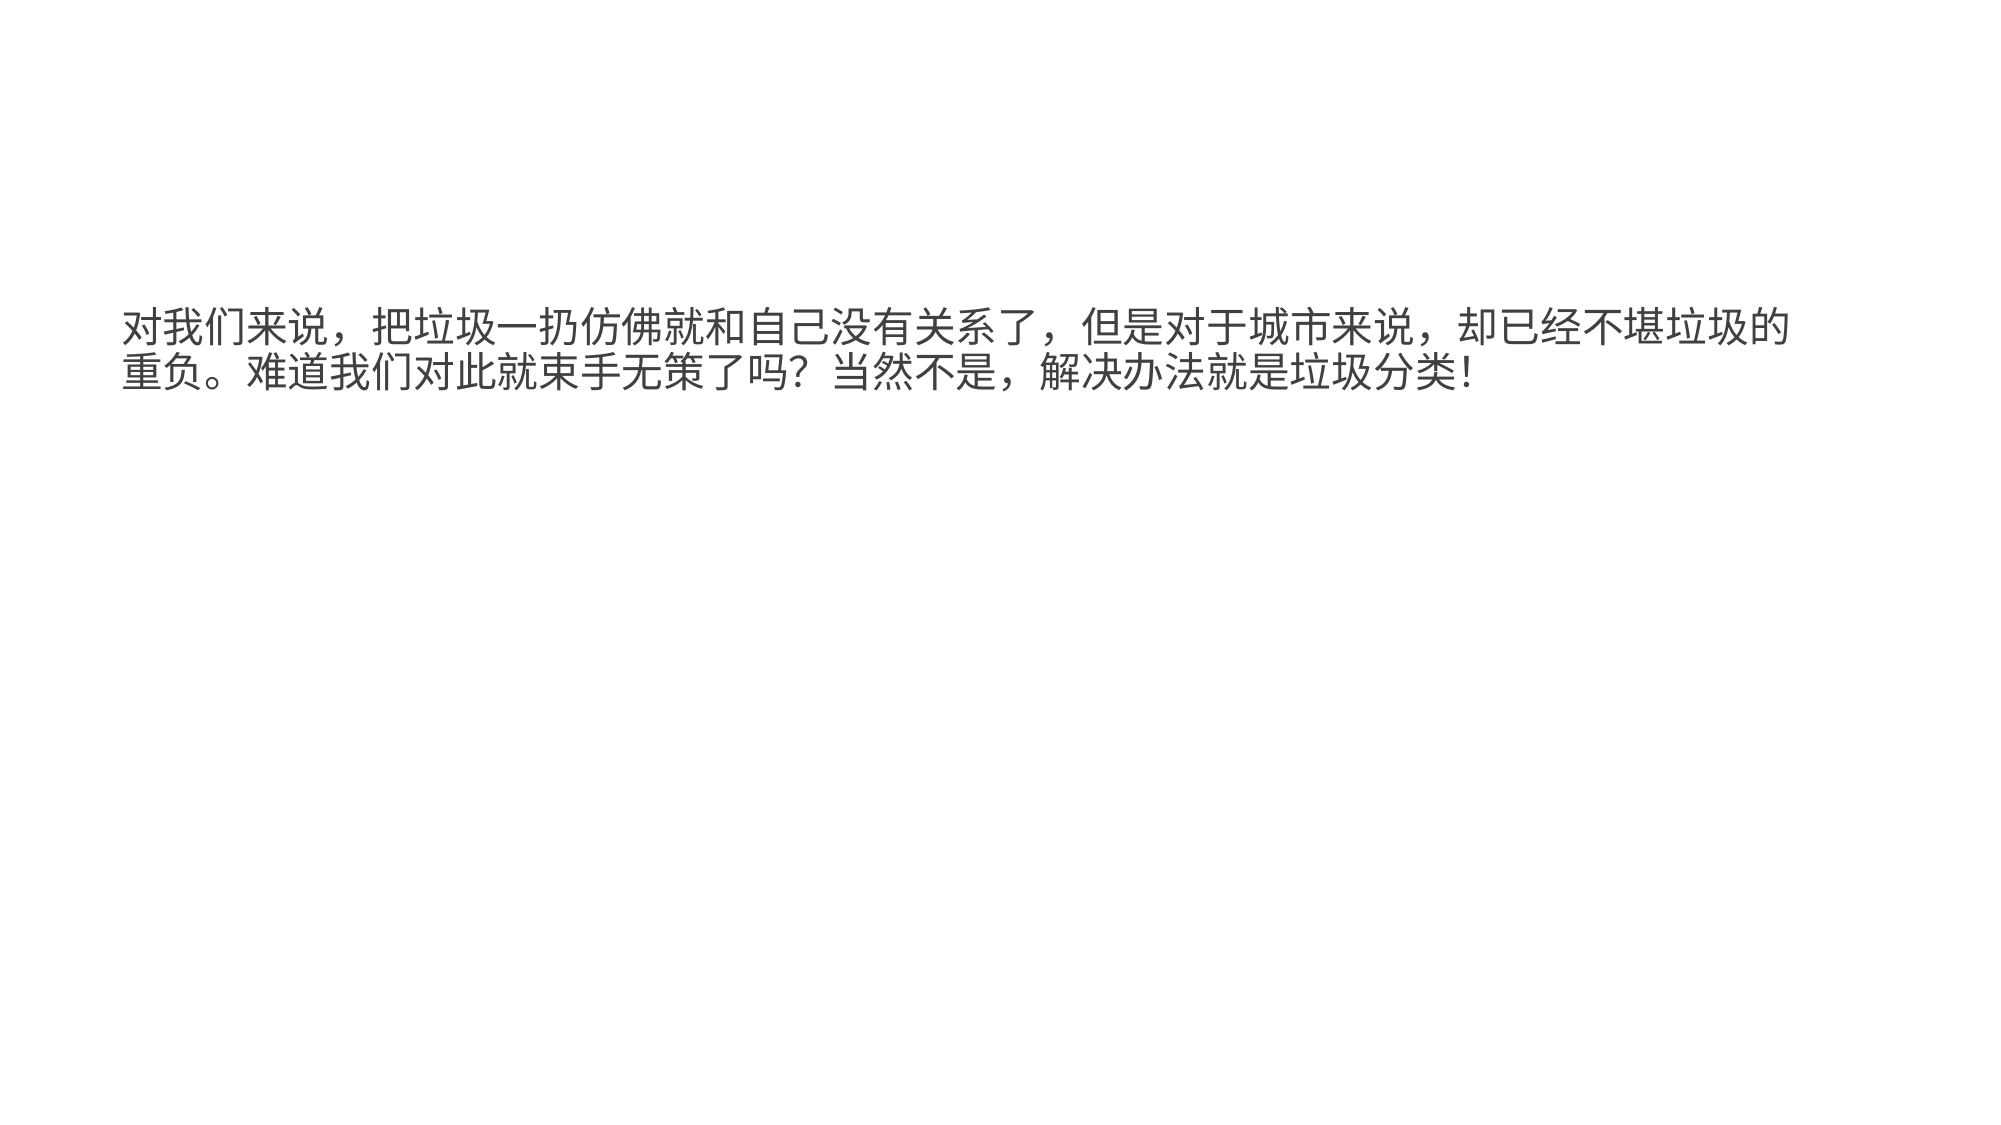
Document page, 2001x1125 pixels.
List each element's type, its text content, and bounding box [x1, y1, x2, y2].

list 对我们来说，把垃圾一扔仿佛就和自己没有关系了，但是对于城市来说，却已经不堪垃圾的重负。难道我们对此就束手无策了吗？当然不是，解决办法就是垃圾分类！ [106, 299, 1832, 1014]
